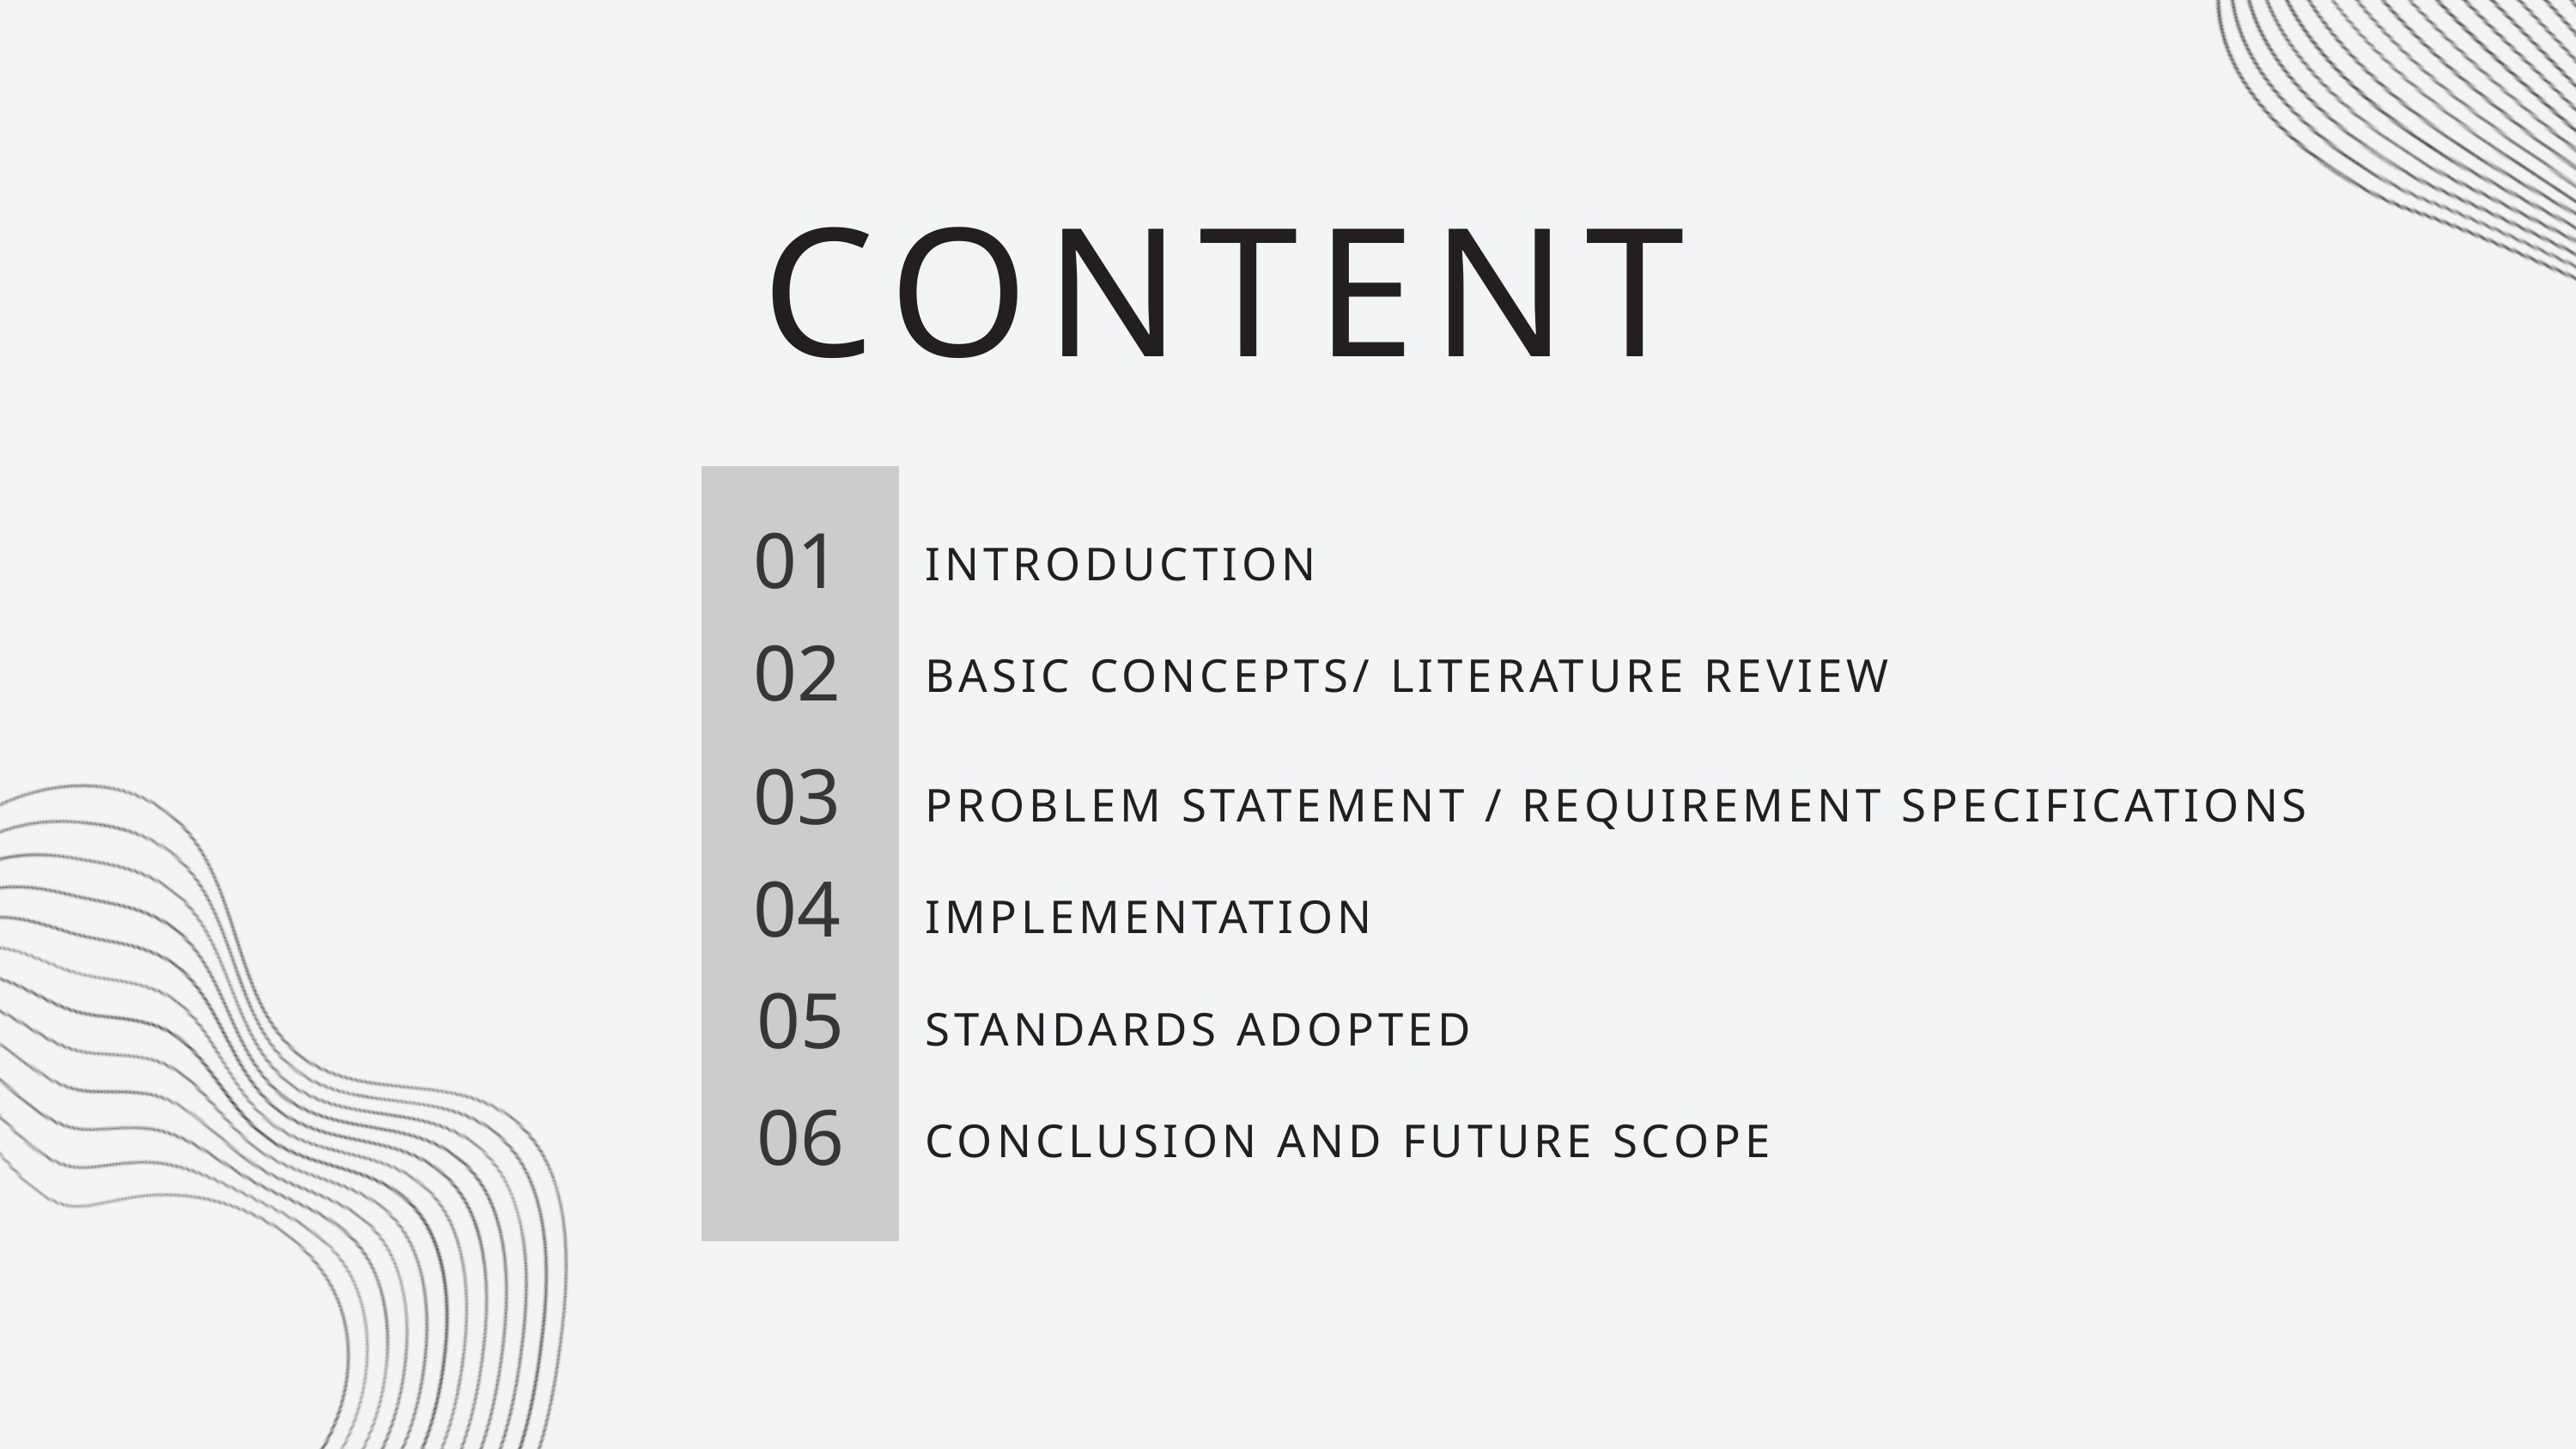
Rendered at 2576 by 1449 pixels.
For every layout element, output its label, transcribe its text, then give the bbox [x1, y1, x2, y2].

text_box CONTENT [702, 146, 1747, 393]
picture [1724, 0, 2576, 335]
text_box IMPLEMENTATION [925, 880, 1782, 943]
text_box PROBLEM STATEMENT / REQUIREMENT SPECIFICATIONS [925, 768, 2376, 831]
text_box BASIC CONCEPTS/ LITERATURE REVIEW [925, 639, 1984, 701]
picture [0, 682, 735, 1449]
text_box STANDARDS ADOPTED [925, 992, 1782, 1056]
text_box CONCLUSION AND FUTURE SCOPE [925, 1104, 2120, 1167]
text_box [701, 465, 899, 1242]
text_box INTRODUCTION [925, 526, 1741, 590]
